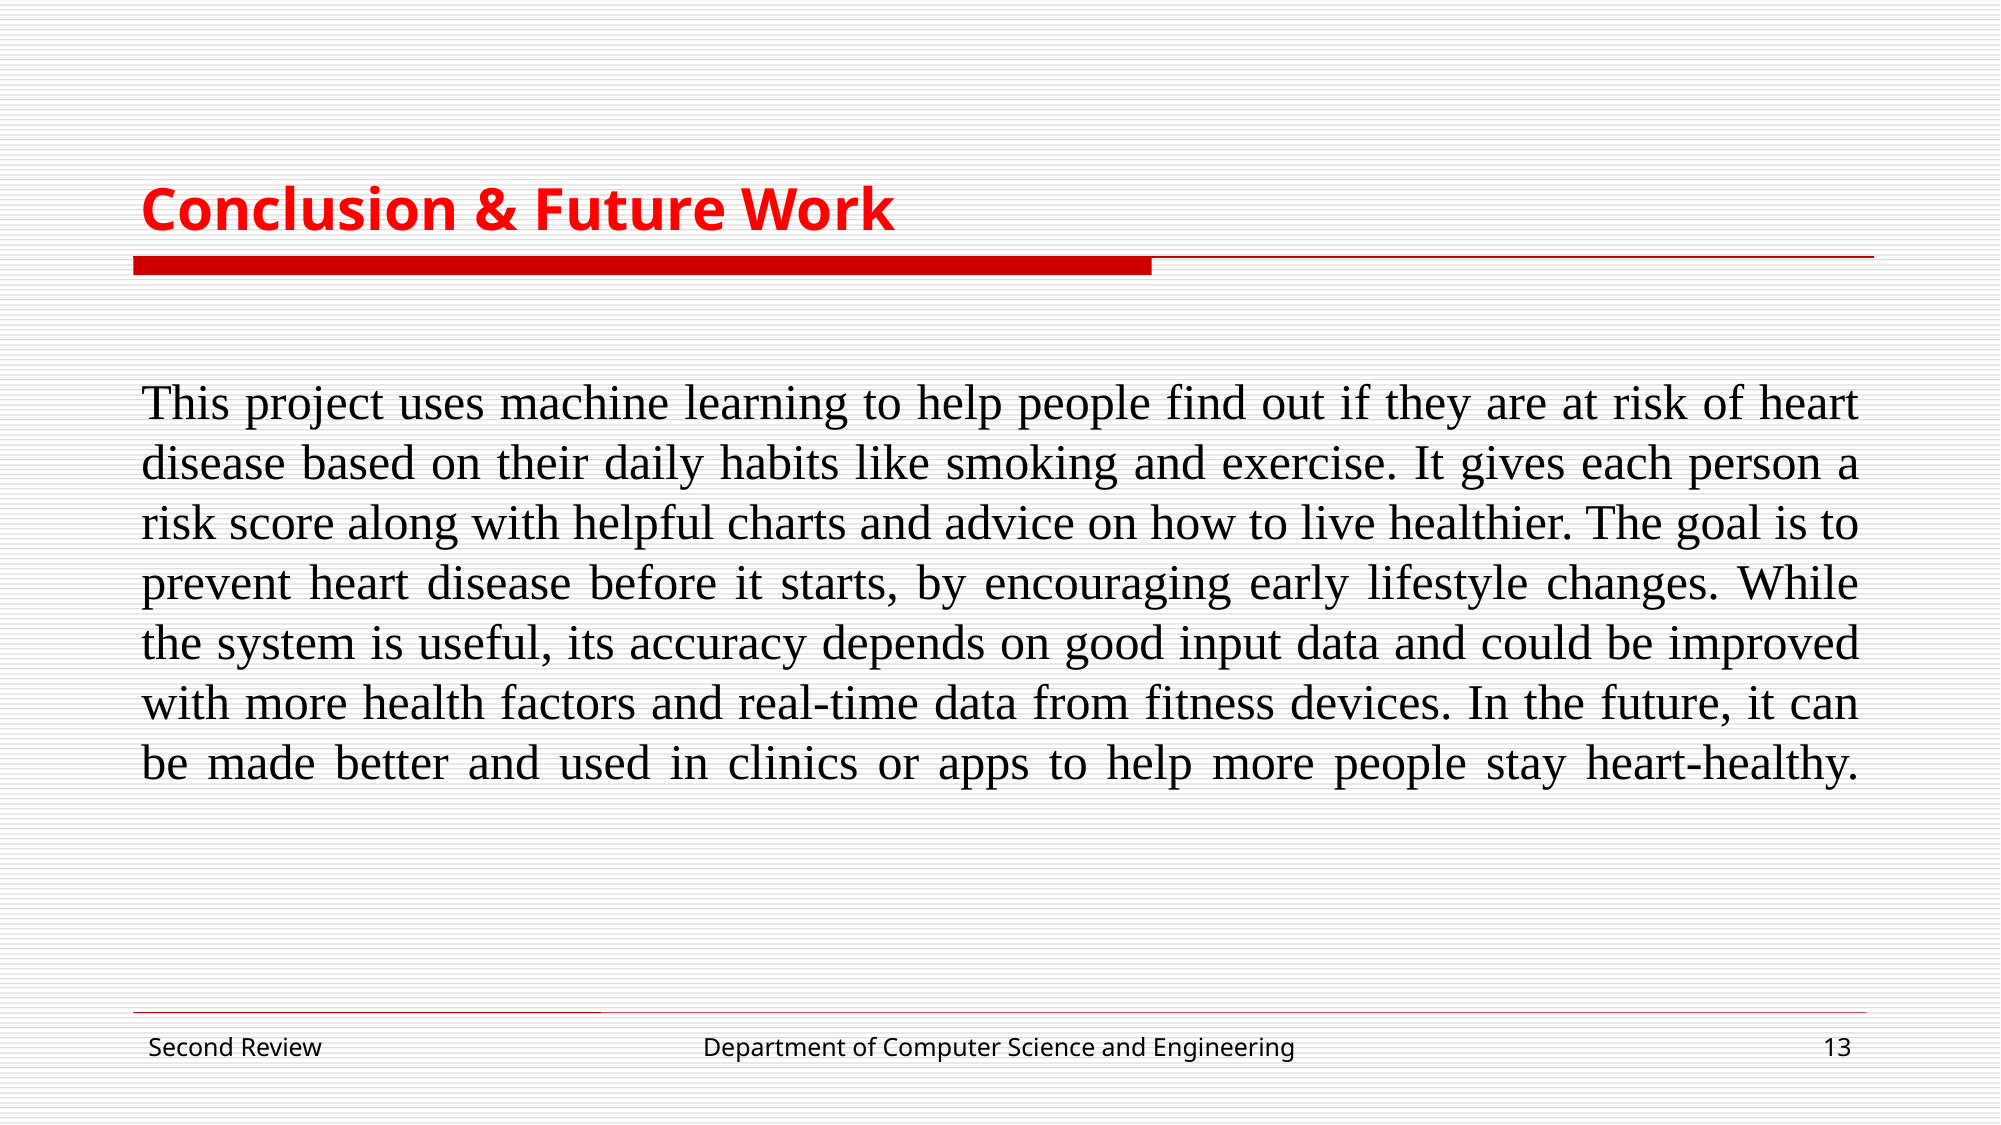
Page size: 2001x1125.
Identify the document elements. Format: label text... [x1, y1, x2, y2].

footer Department of Computer Science and Engineering [683, 1024, 1317, 1103]
title Conclusion & Future Work [125, 50, 1876, 250]
picture [0, 0, 2001, 1125]
list This project uses machine learning to help people find out if they are at risk of heart disease based on their daily habits like smoking and exercise. It gives each person a risk score along with helpful charts and advice on how to live healthier. The goal is to prevent heart disease before it starts, by encouraging early lifestyle changes. While the system is useful, its accuracy depends on good input data and could be improved with more health factors and real-time data from fitness devices. In the future, it can be made better and used in clinics or apps to help more people stay heart-healthy. [126, 361, 1877, 835]
slide_number 13 [1433, 1024, 1867, 1103]
slide_number Second Review [133, 1024, 567, 1103]
